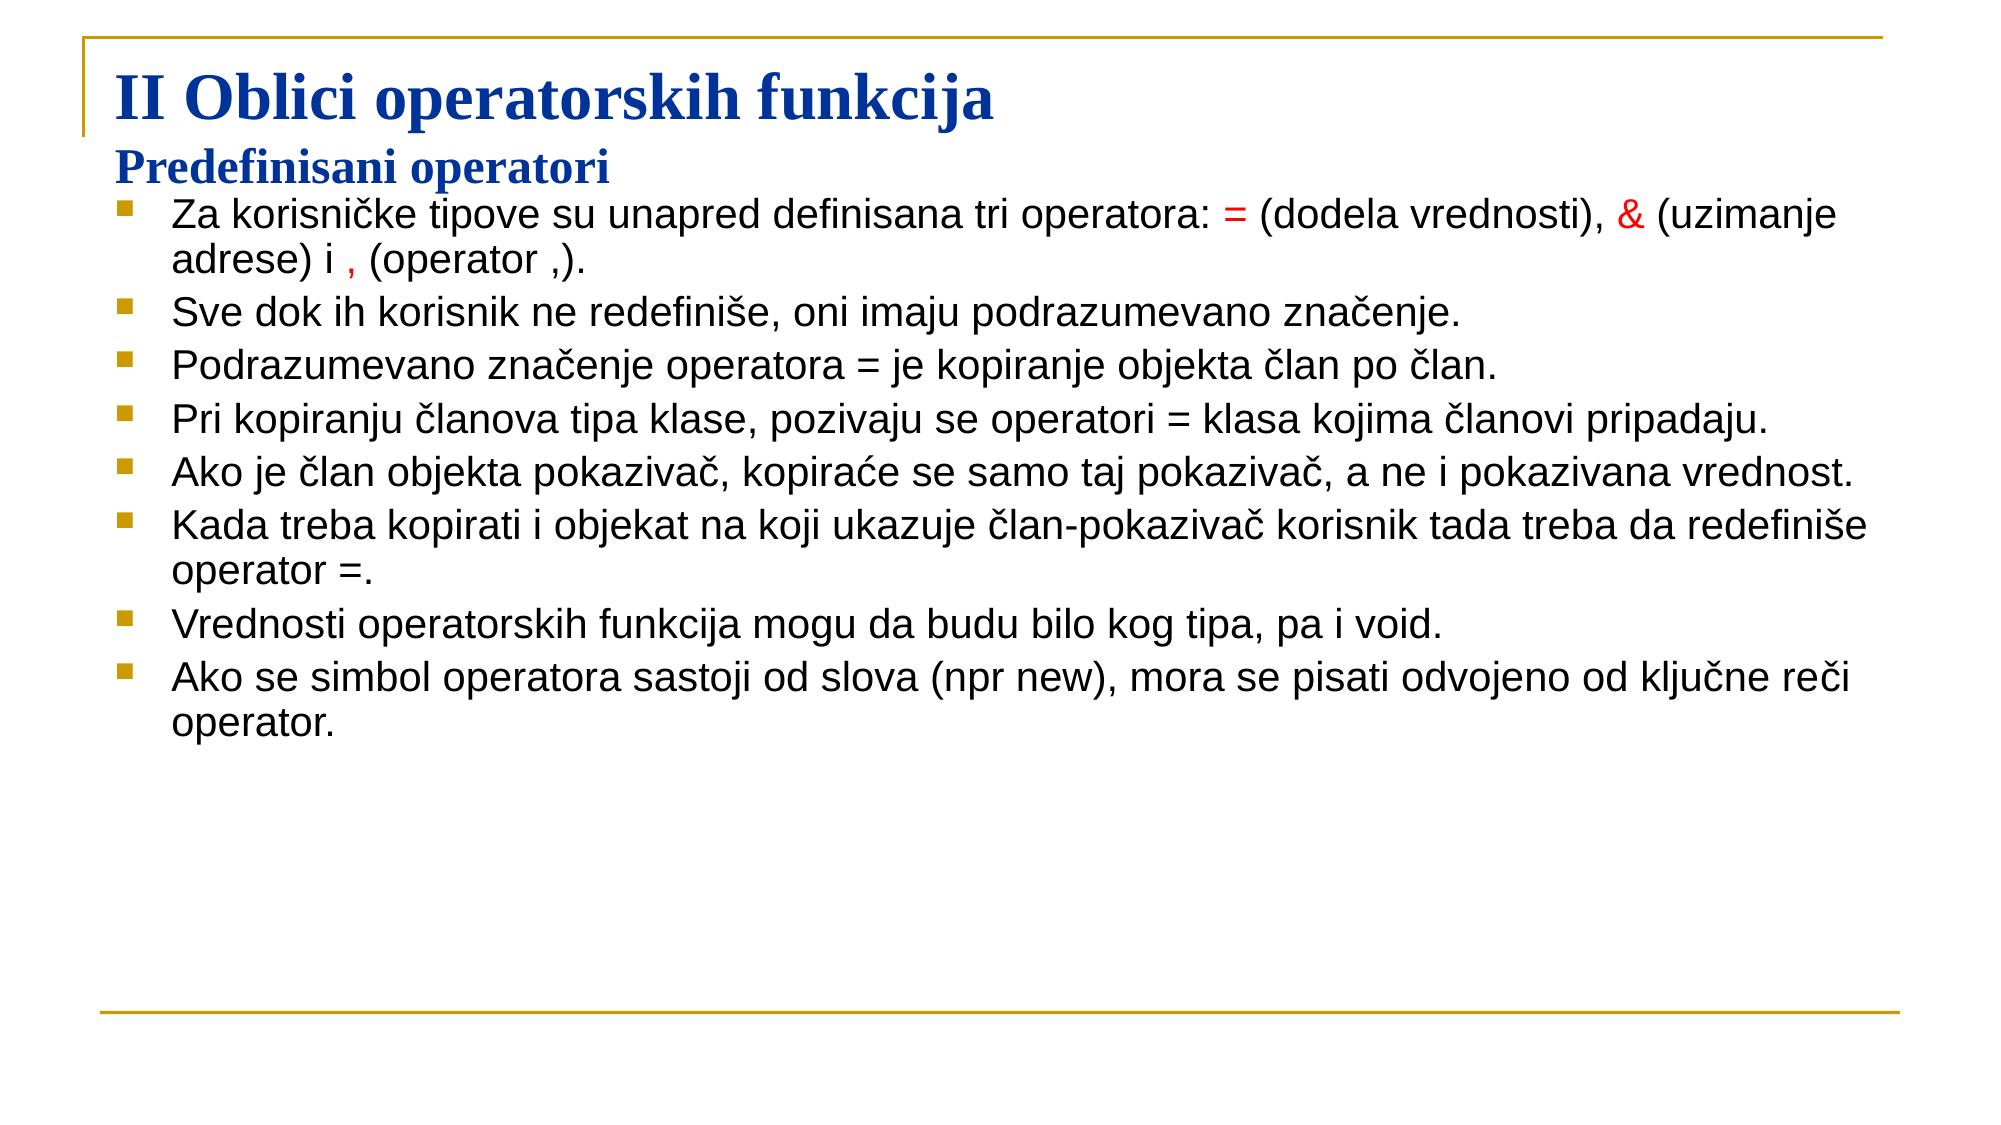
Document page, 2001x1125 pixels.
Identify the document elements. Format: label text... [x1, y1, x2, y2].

title II Oblici operatorskih funkcija Predefinisani operatori [99, 45, 1900, 173]
list Za korisničke tipove su unapred definisana tri operatora: = (dodela vrednosti), & (uzimanje adrese) i , (operator ,). Sve dok ih korisnik ne redefiniše, oni imaju podrazumevano značenje. Podrazumevano značenje operatora = je kopiranje objekta član po član. Pri kopiranju članova tipa klase, pozivaju se operatori = klasa kojima članovi pripadaju. Ako je član objekta pokazivač, kopiraće se samo taj pokazivač, a ne i pokazivana vrednost. Kada treba kopirati i objekat na koji ukazuje član-pokazivač korisnik tada treba da redefiniše operator =. Vrednosti operatorskih funkcija mogu da budu bilo kog tipa, pa i void. Ako se simbol operatora sastoji od slova (npr new), mora se pisati odvojeno od ključne reči operator. [99, 184, 1900, 1006]
